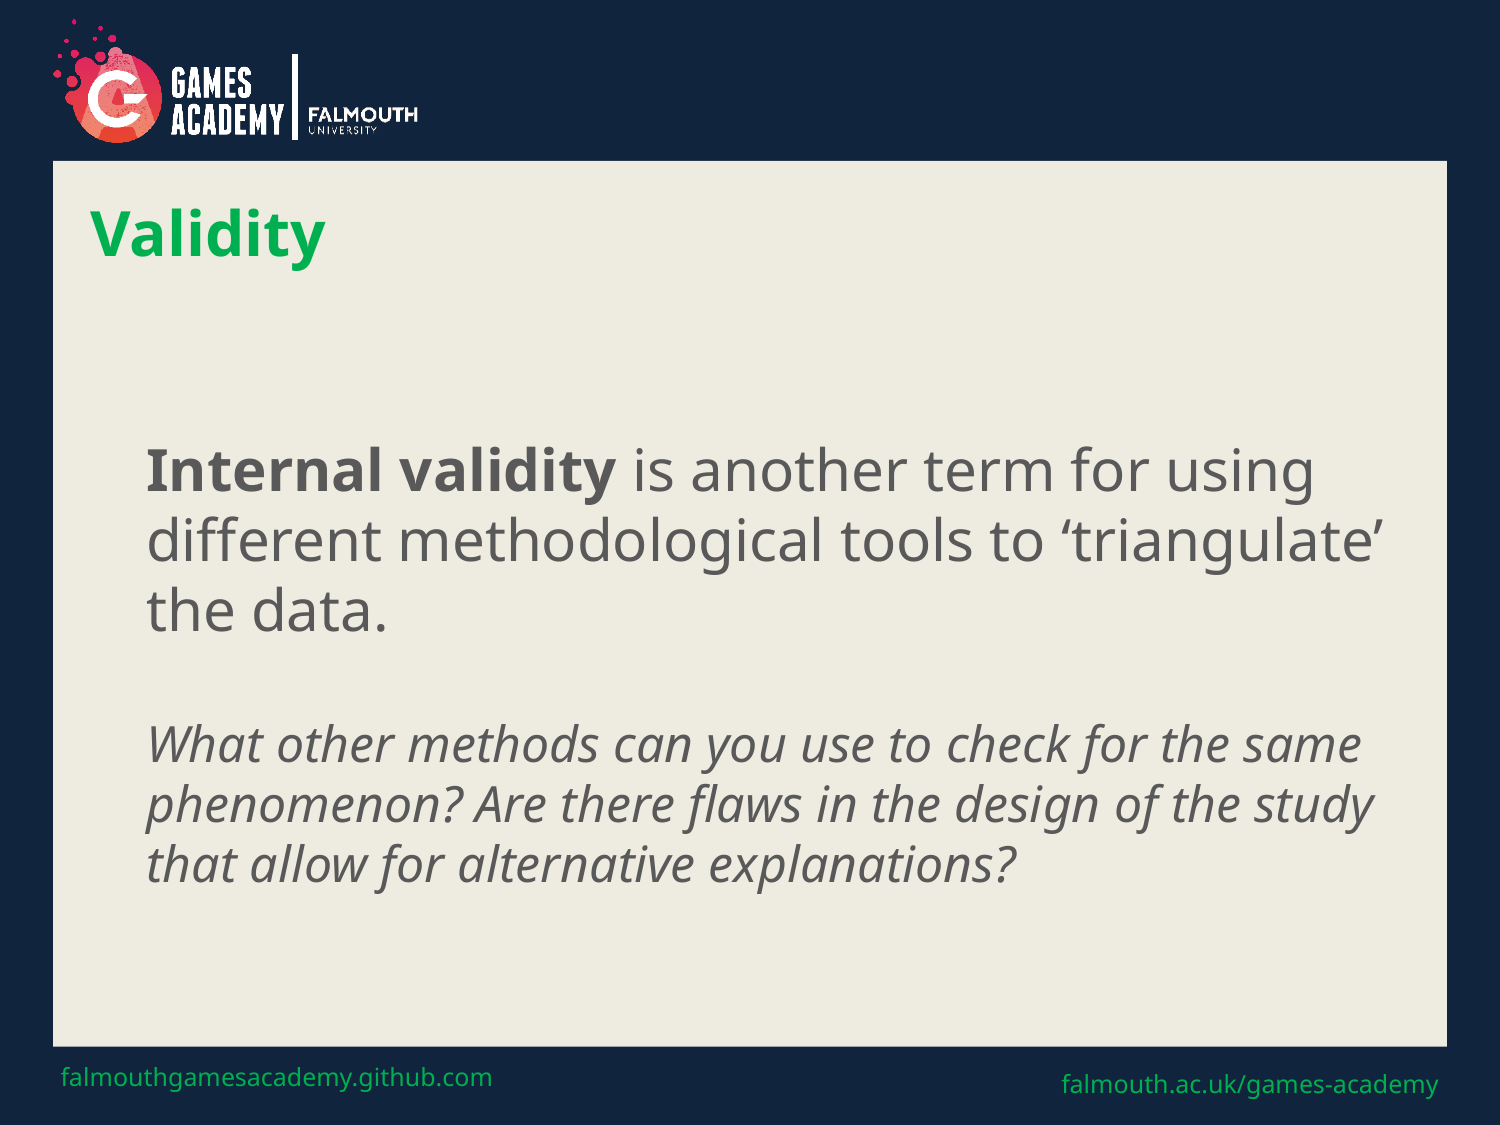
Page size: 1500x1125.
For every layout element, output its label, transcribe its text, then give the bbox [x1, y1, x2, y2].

title Validity [75, 184, 1425, 279]
picture [304, 104, 420, 138]
picture [53, 19, 284, 143]
list Internal validity is another term for using different methodological tools to ‘triangulate’ the data. What other methods can you use to check for the same phenomenon? Are there flaws in the design of the study that allow for alternative explanations? [75, 302, 1425, 1024]
